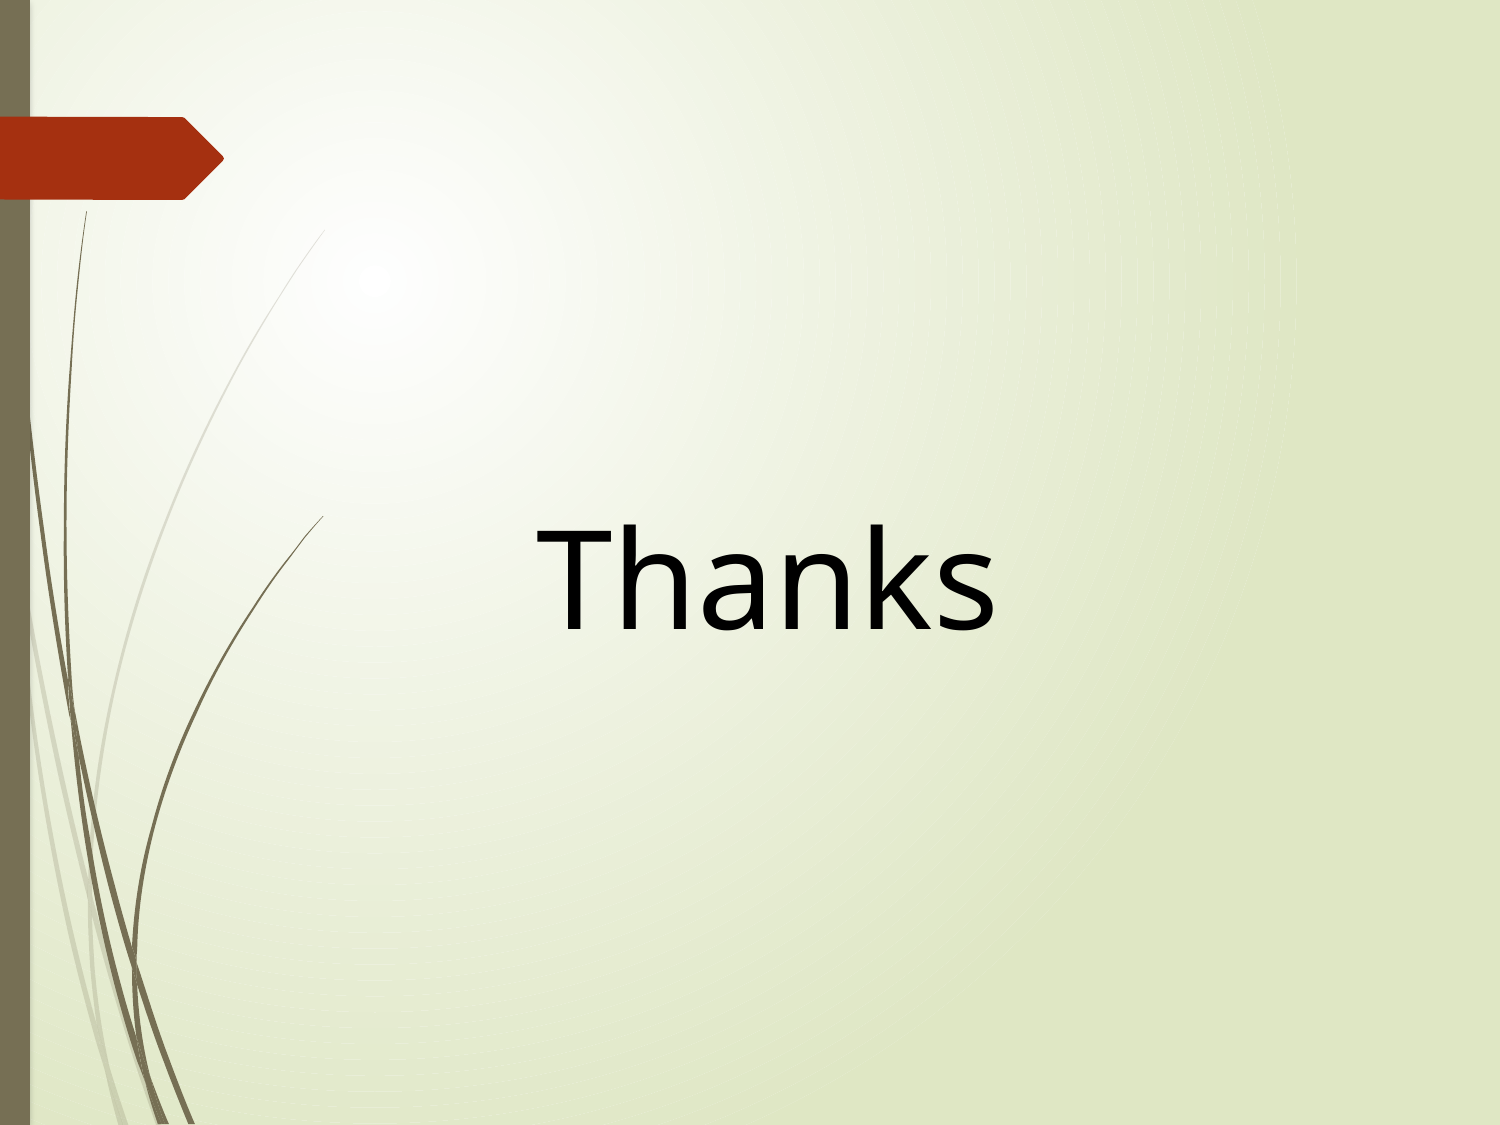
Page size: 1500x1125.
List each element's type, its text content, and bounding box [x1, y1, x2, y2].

text_box Thanks [330, 484, 1206, 664]
